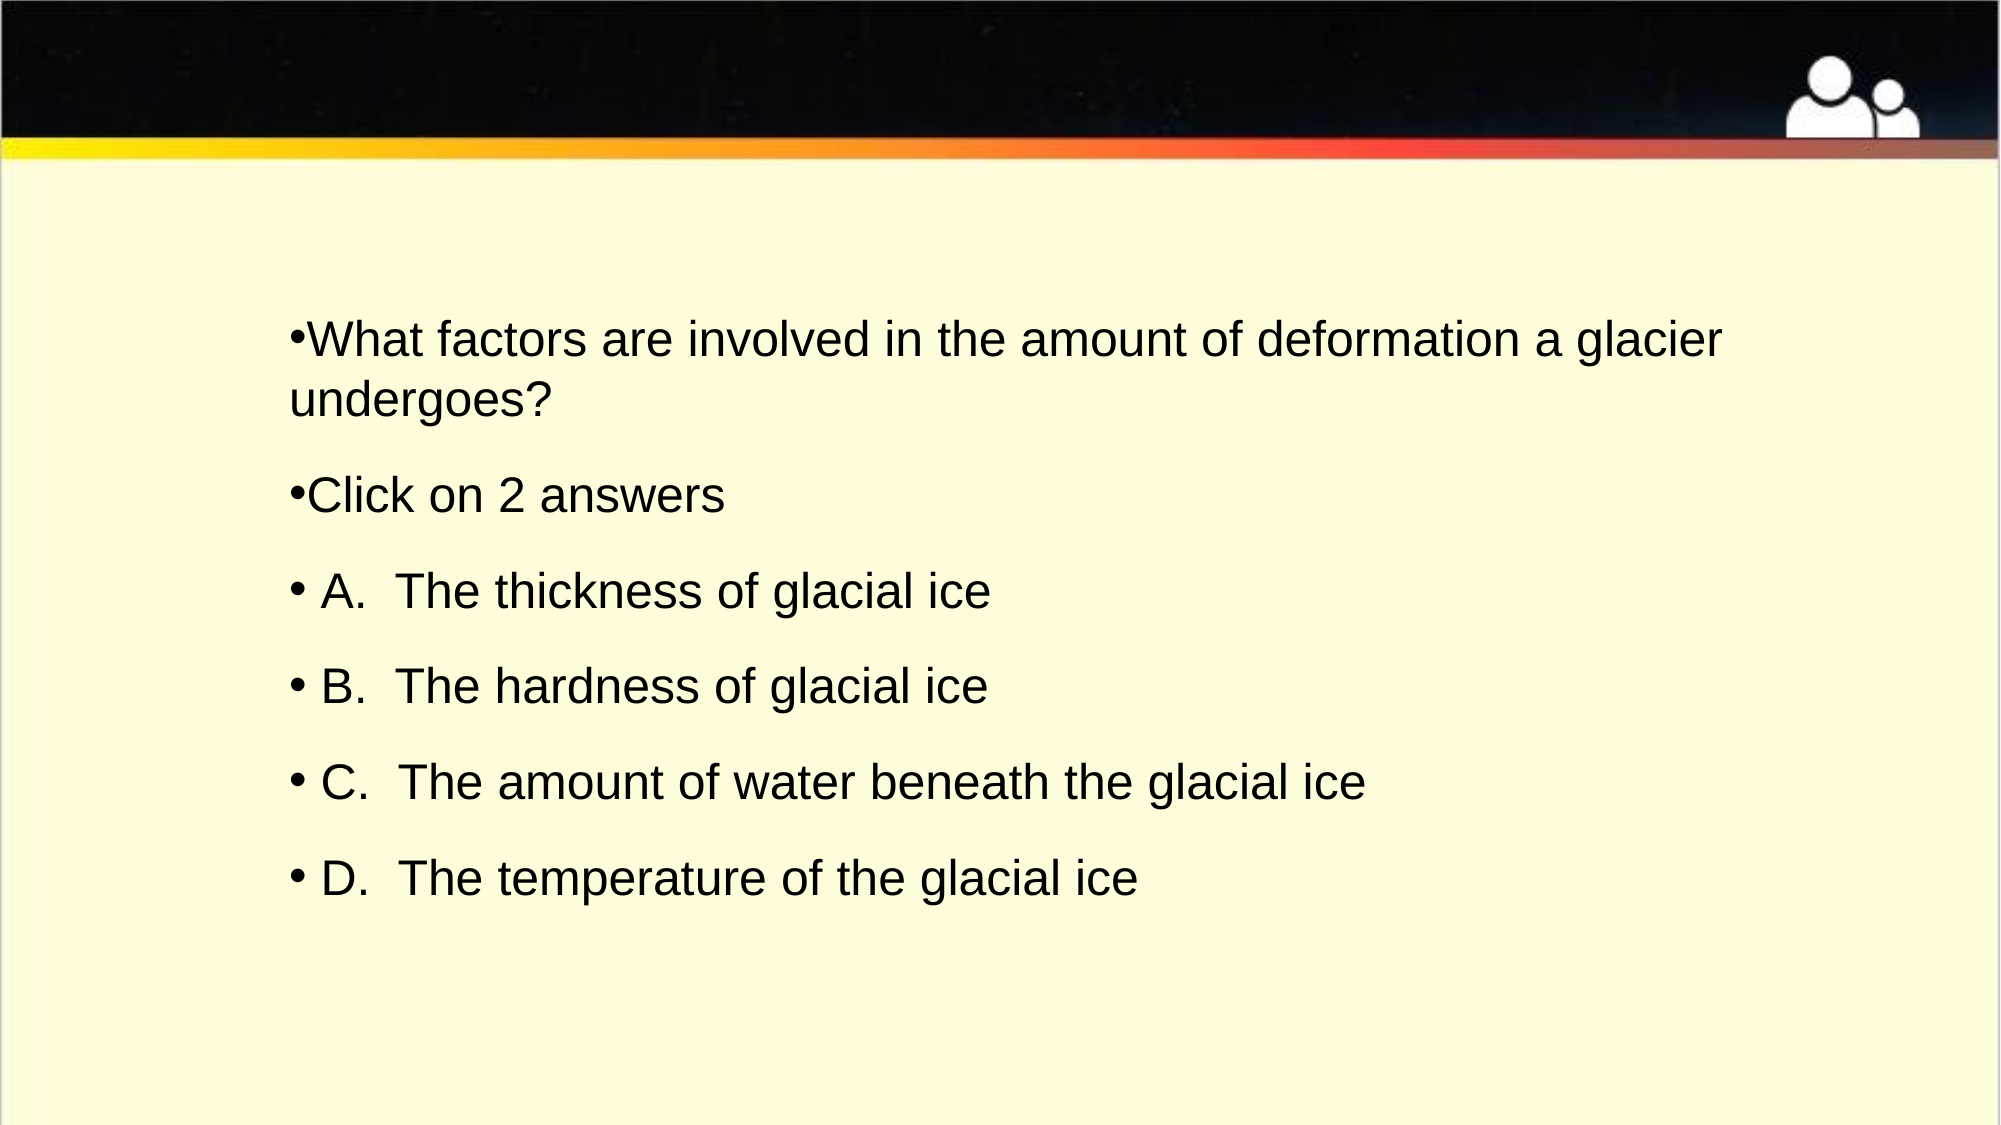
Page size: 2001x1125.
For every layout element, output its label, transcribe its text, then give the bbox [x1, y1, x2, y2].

picture [0, 0, 2001, 1125]
list What factors are involved in the amount of deformation a glacier undergoes? Click on 2 answers A. The thickness of glacial ice B. The hardness of glacial ice C. The amount of water beneath the glacial ice D. The temperature of the glacial ice [210, 299, 1863, 1014]
